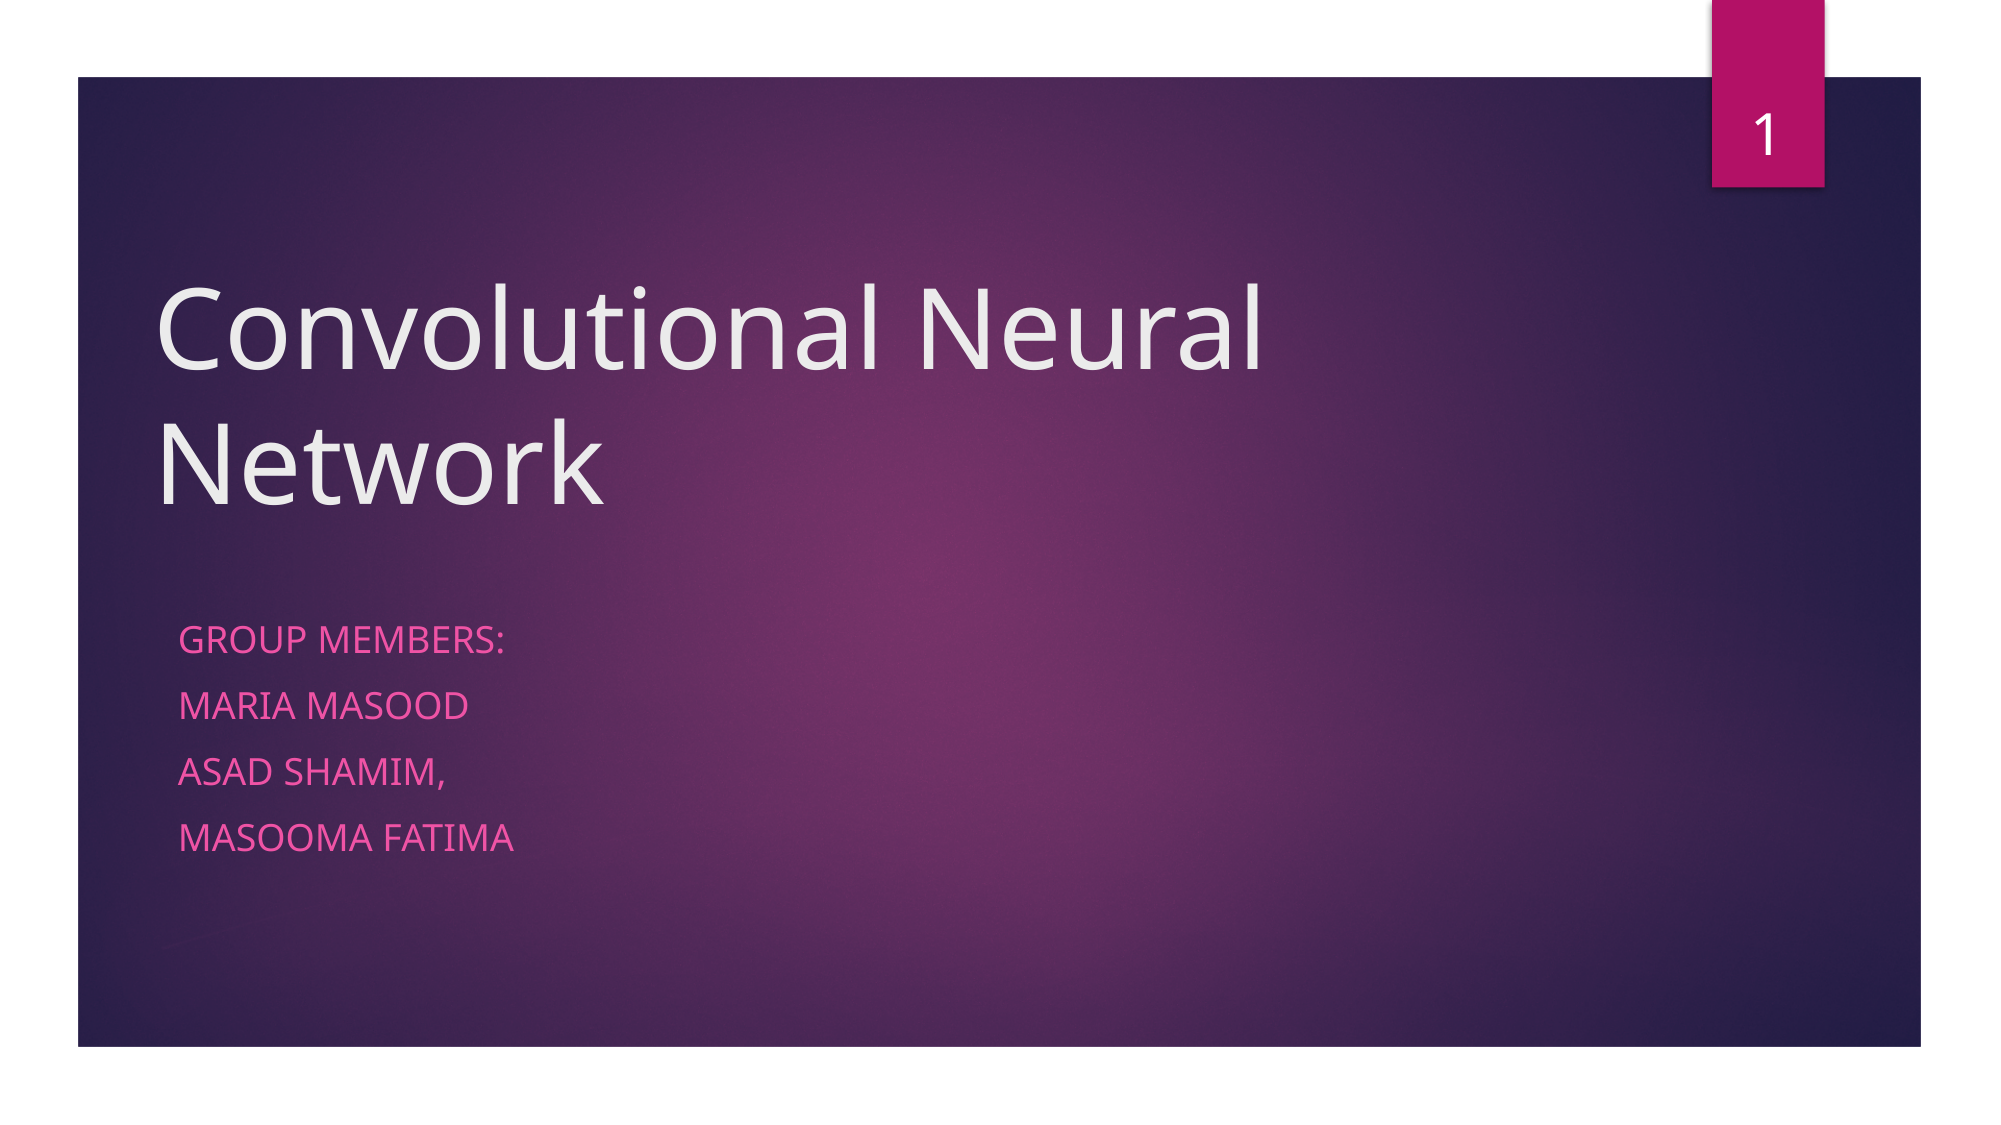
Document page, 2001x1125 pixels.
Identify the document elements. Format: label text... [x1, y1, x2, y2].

subtitle Group Members: Maria Masood Asad Shamim, Masooma Fatima [162, 608, 826, 1003]
title Convolutional Neural Network [138, 95, 1587, 535]
slide_number 1 [1698, 48, 1836, 175]
